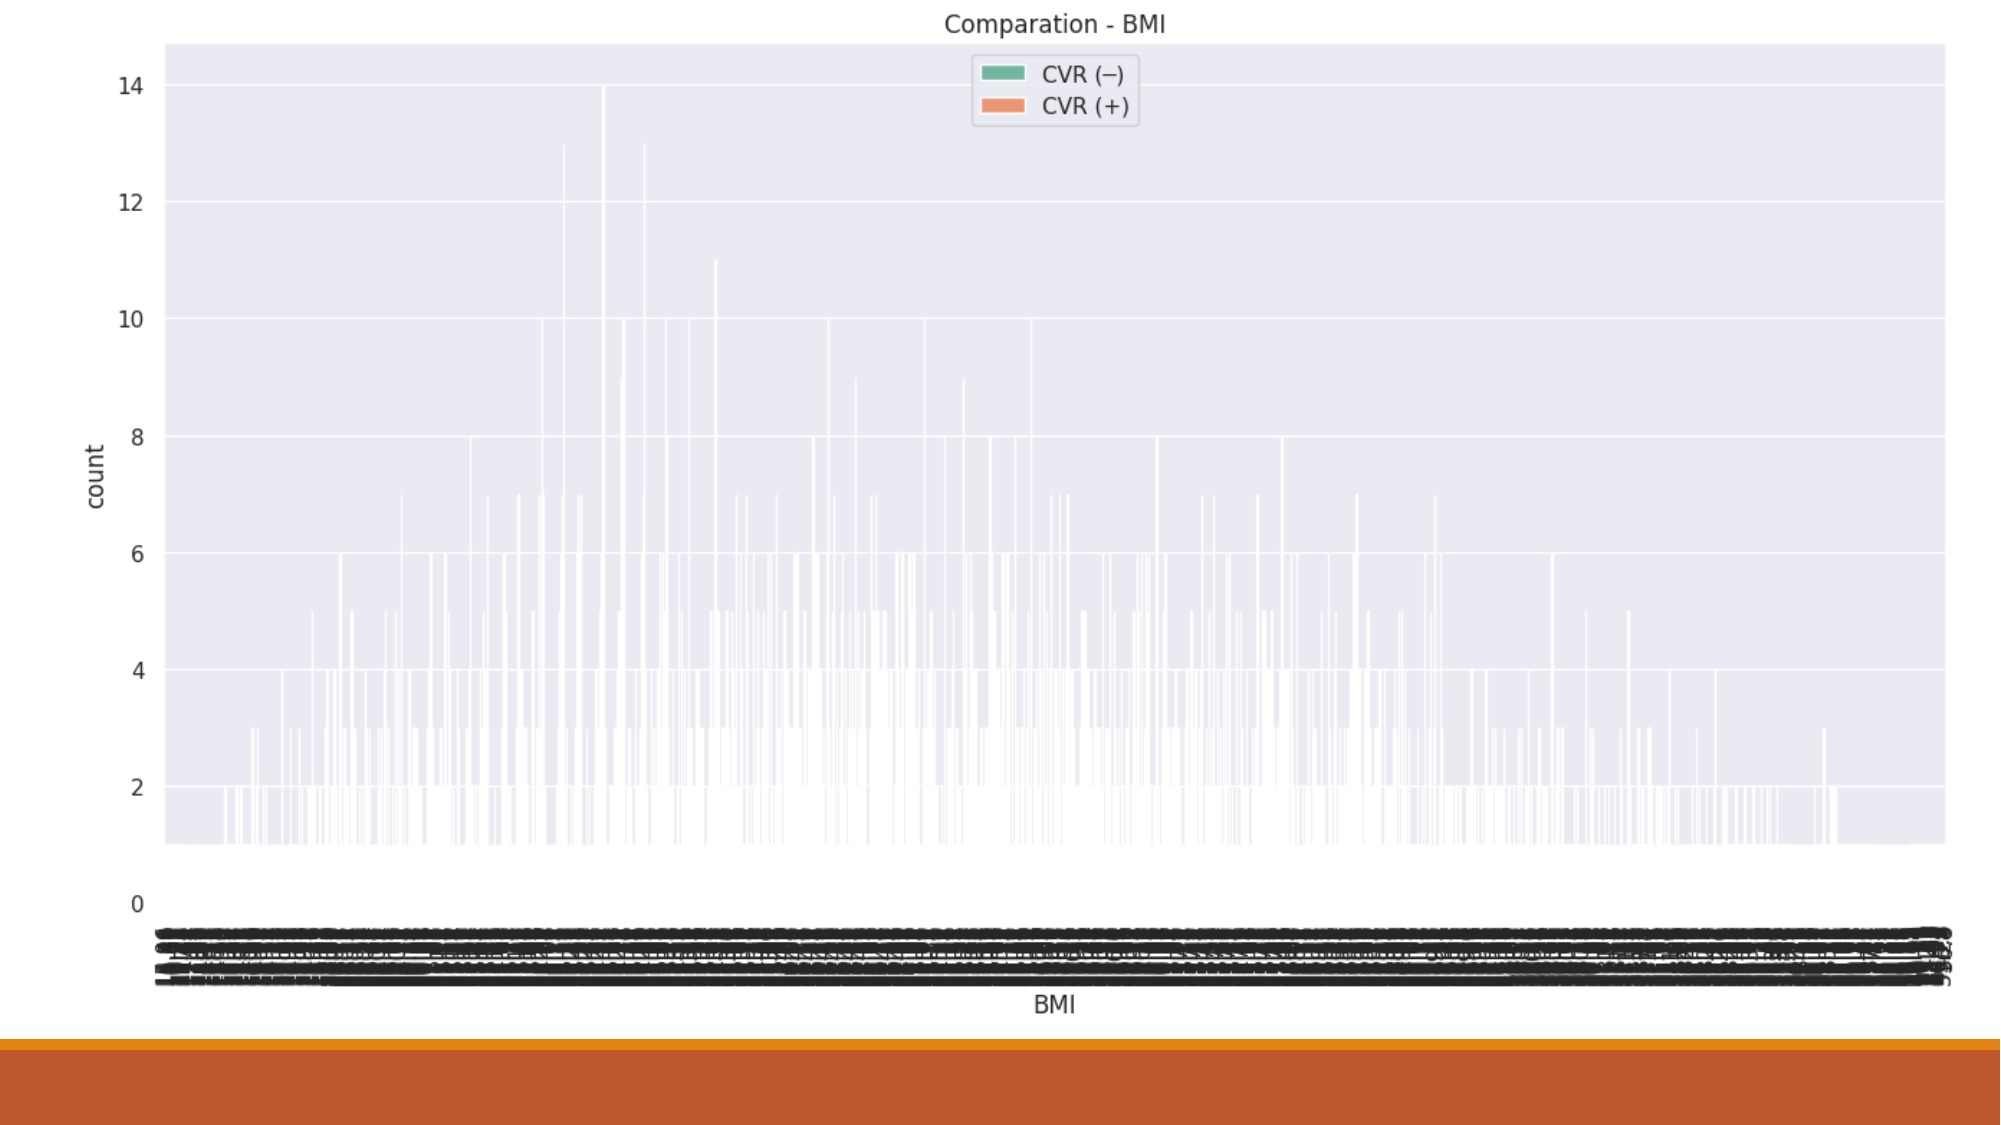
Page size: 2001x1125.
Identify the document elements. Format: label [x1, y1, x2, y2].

list [68, 0, 1971, 1032]
